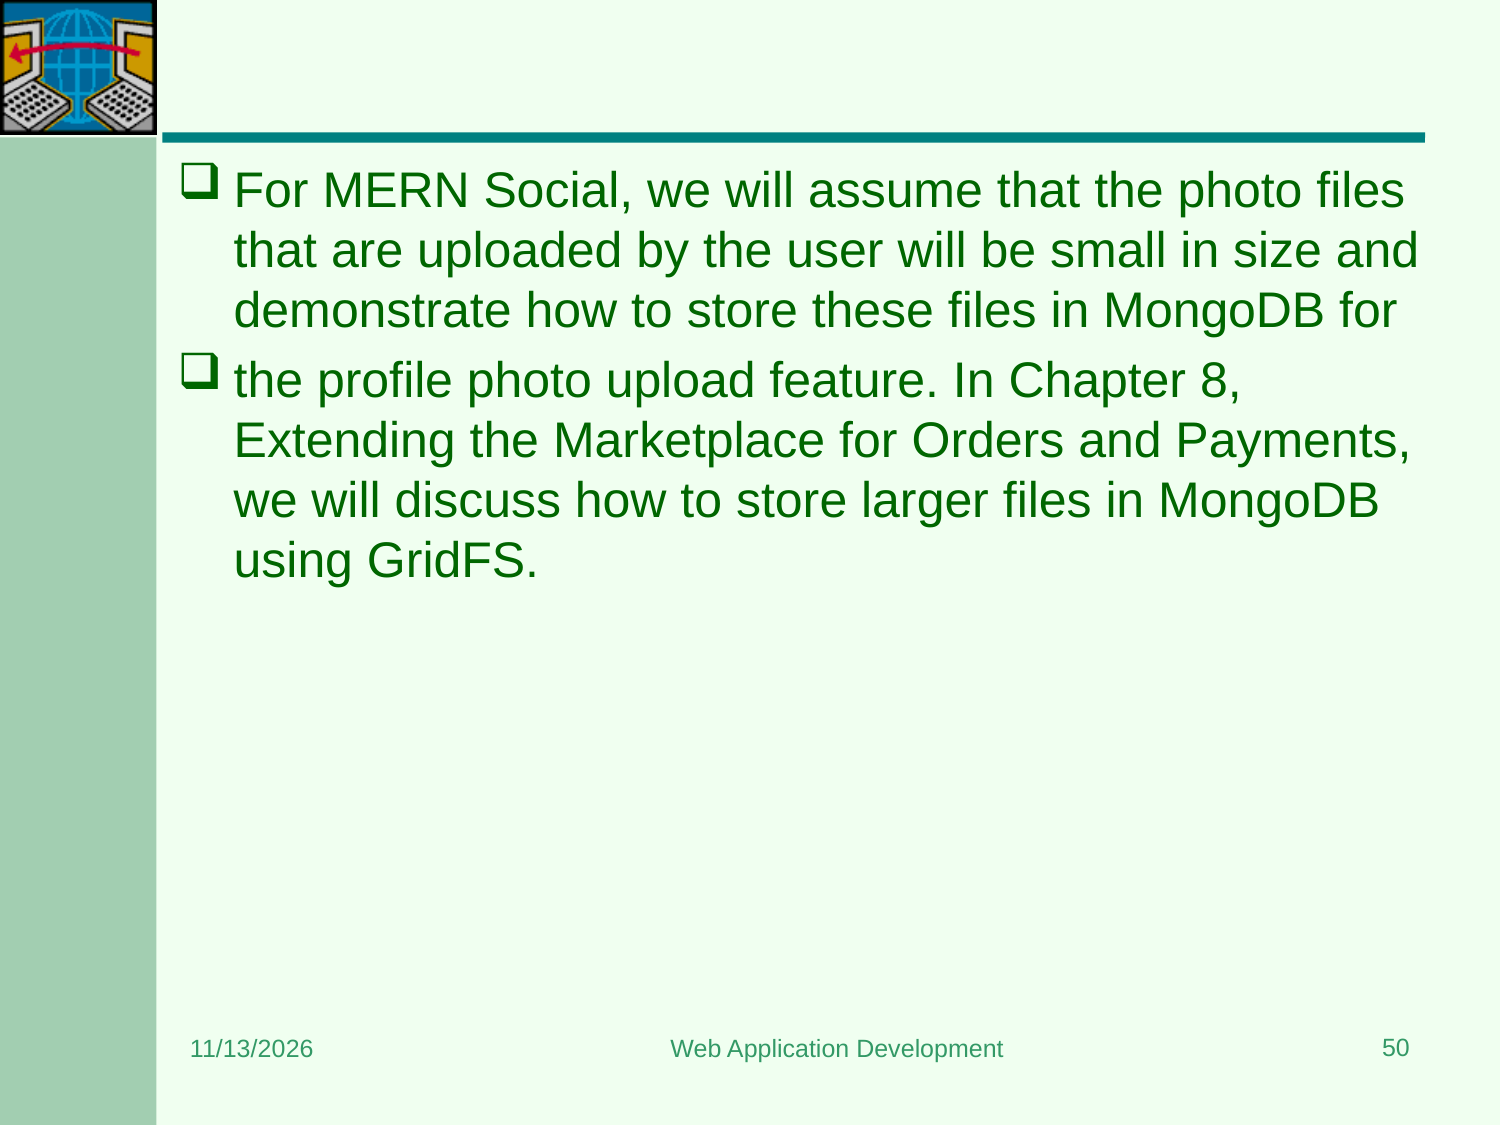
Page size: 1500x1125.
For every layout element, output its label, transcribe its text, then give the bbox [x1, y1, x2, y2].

footer Web Application Development [462, 1024, 1213, 1104]
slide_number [174, 1024, 438, 1104]
picture [0, 0, 157, 135]
list For MERN Social, we will assume that the photo files that are uploaded by the user will be small in size and demonstrate how to store these files in MongoDB for the profile photo upload feature. In Chapter 8, Extending the Marketplace for Orders and Payments, we will discuss how to store larger files in MongoDB using GridFS. [162, 149, 1488, 1013]
slide_number 50 [1237, 1024, 1426, 1103]
